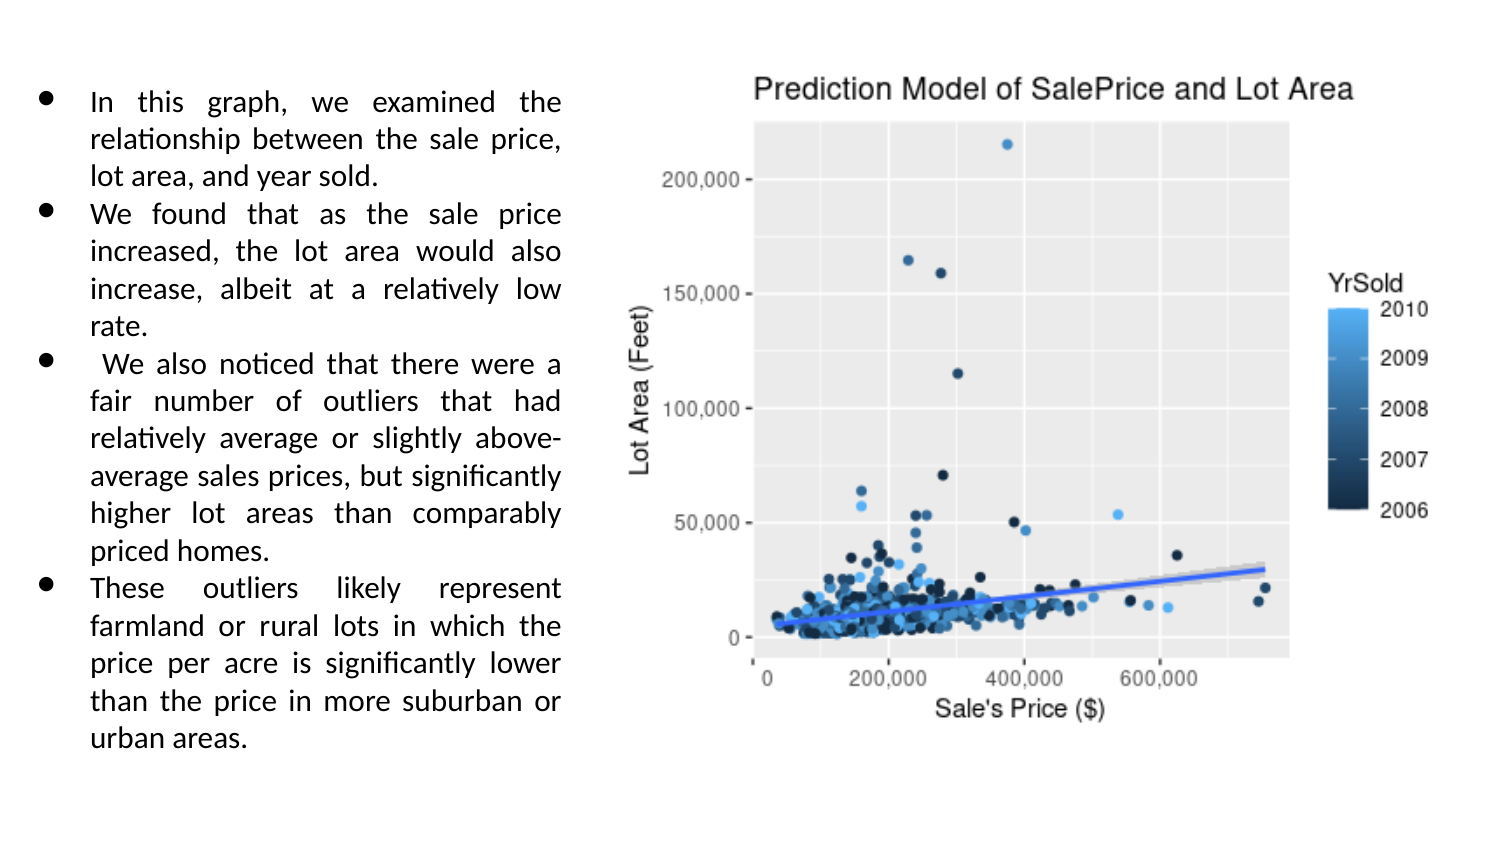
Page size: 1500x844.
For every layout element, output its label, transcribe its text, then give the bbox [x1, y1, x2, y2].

picture [617, 65, 1456, 737]
text_box In this graph, we examined the relationship between the sale price, lot area, and year sold. We found that as the sale price increased, the lot area would also increase, albeit at a relatively low rate. We also noticed that there were a fair number of outliers that had relatively average or slightly above-average sales prices, but significantly higher lot areas than comparably priced homes. These outliers likely represent farmland or rural lots in which the price per acre is significantly lower than the price in more suburban or urban areas. [0, 65, 578, 770]
